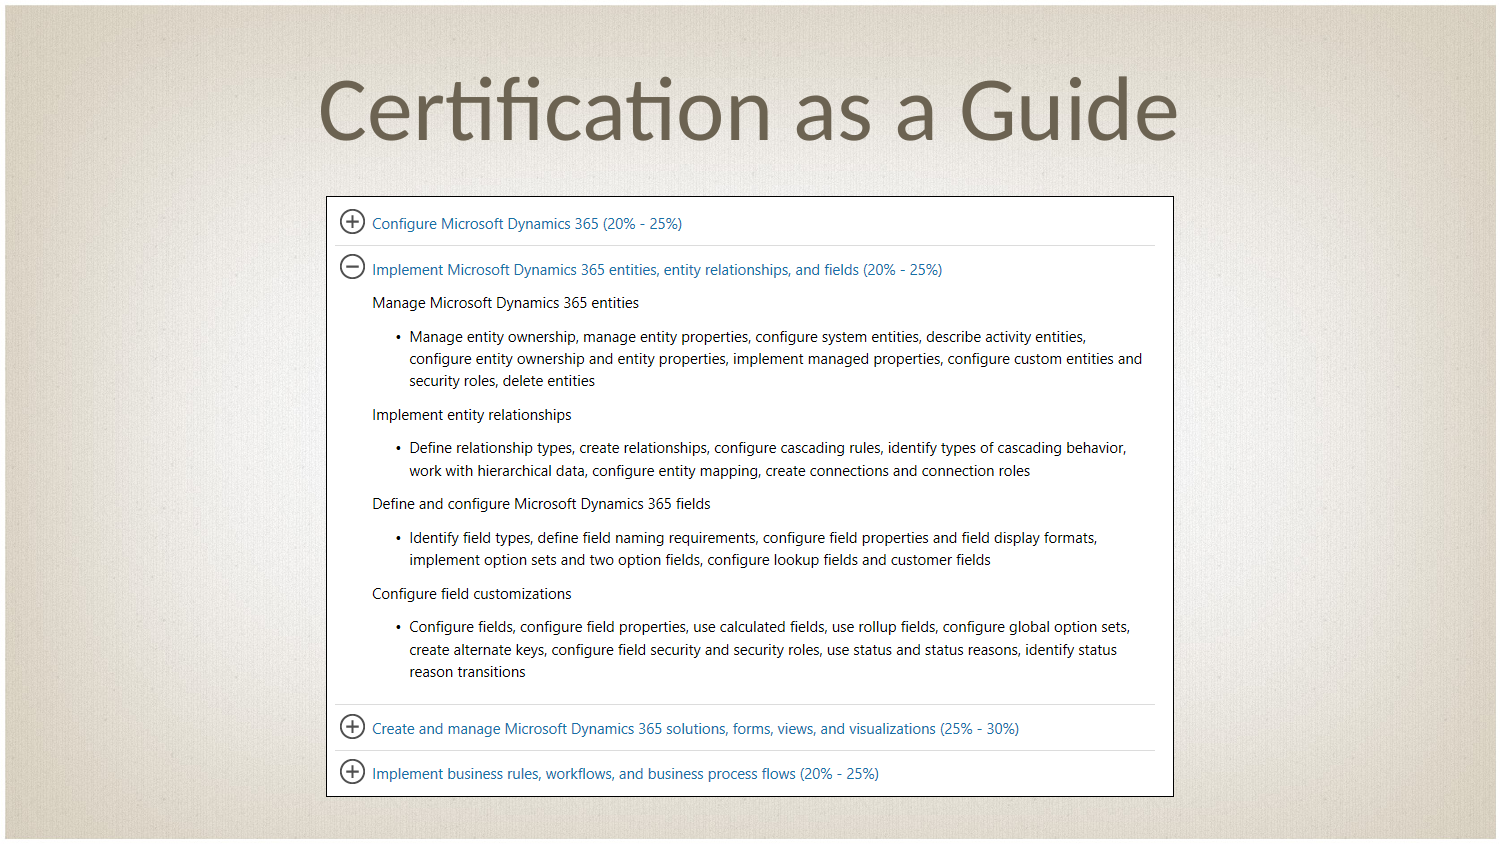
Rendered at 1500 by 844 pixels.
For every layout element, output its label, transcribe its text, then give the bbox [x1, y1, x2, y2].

picture [0, 0, 1500, 844]
title Certification as a Guide [75, 33, 1425, 175]
